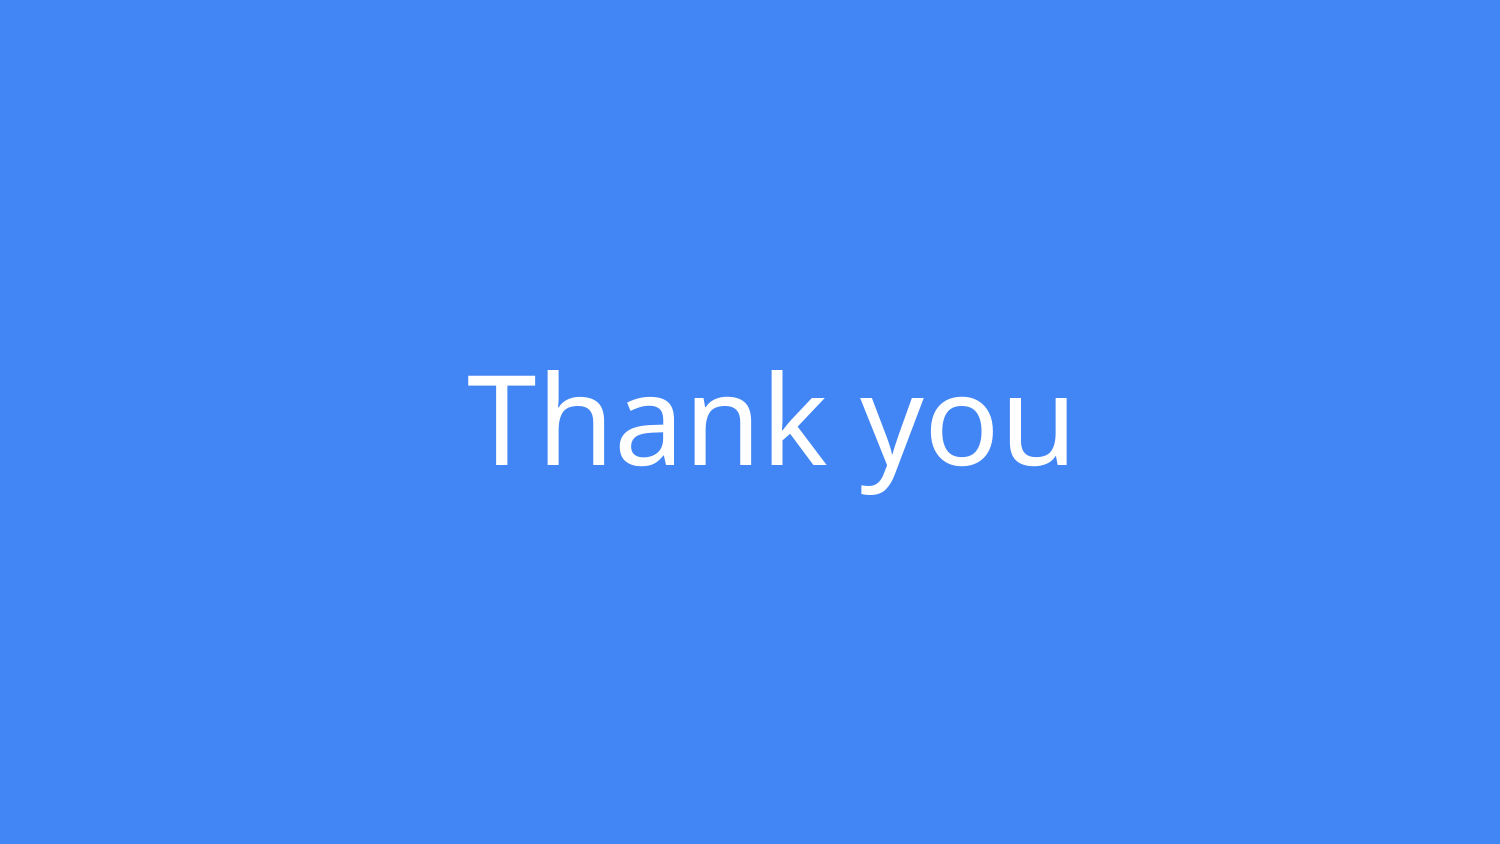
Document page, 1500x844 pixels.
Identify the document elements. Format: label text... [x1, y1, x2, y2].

title Thank you [80, 80, 1466, 752]
